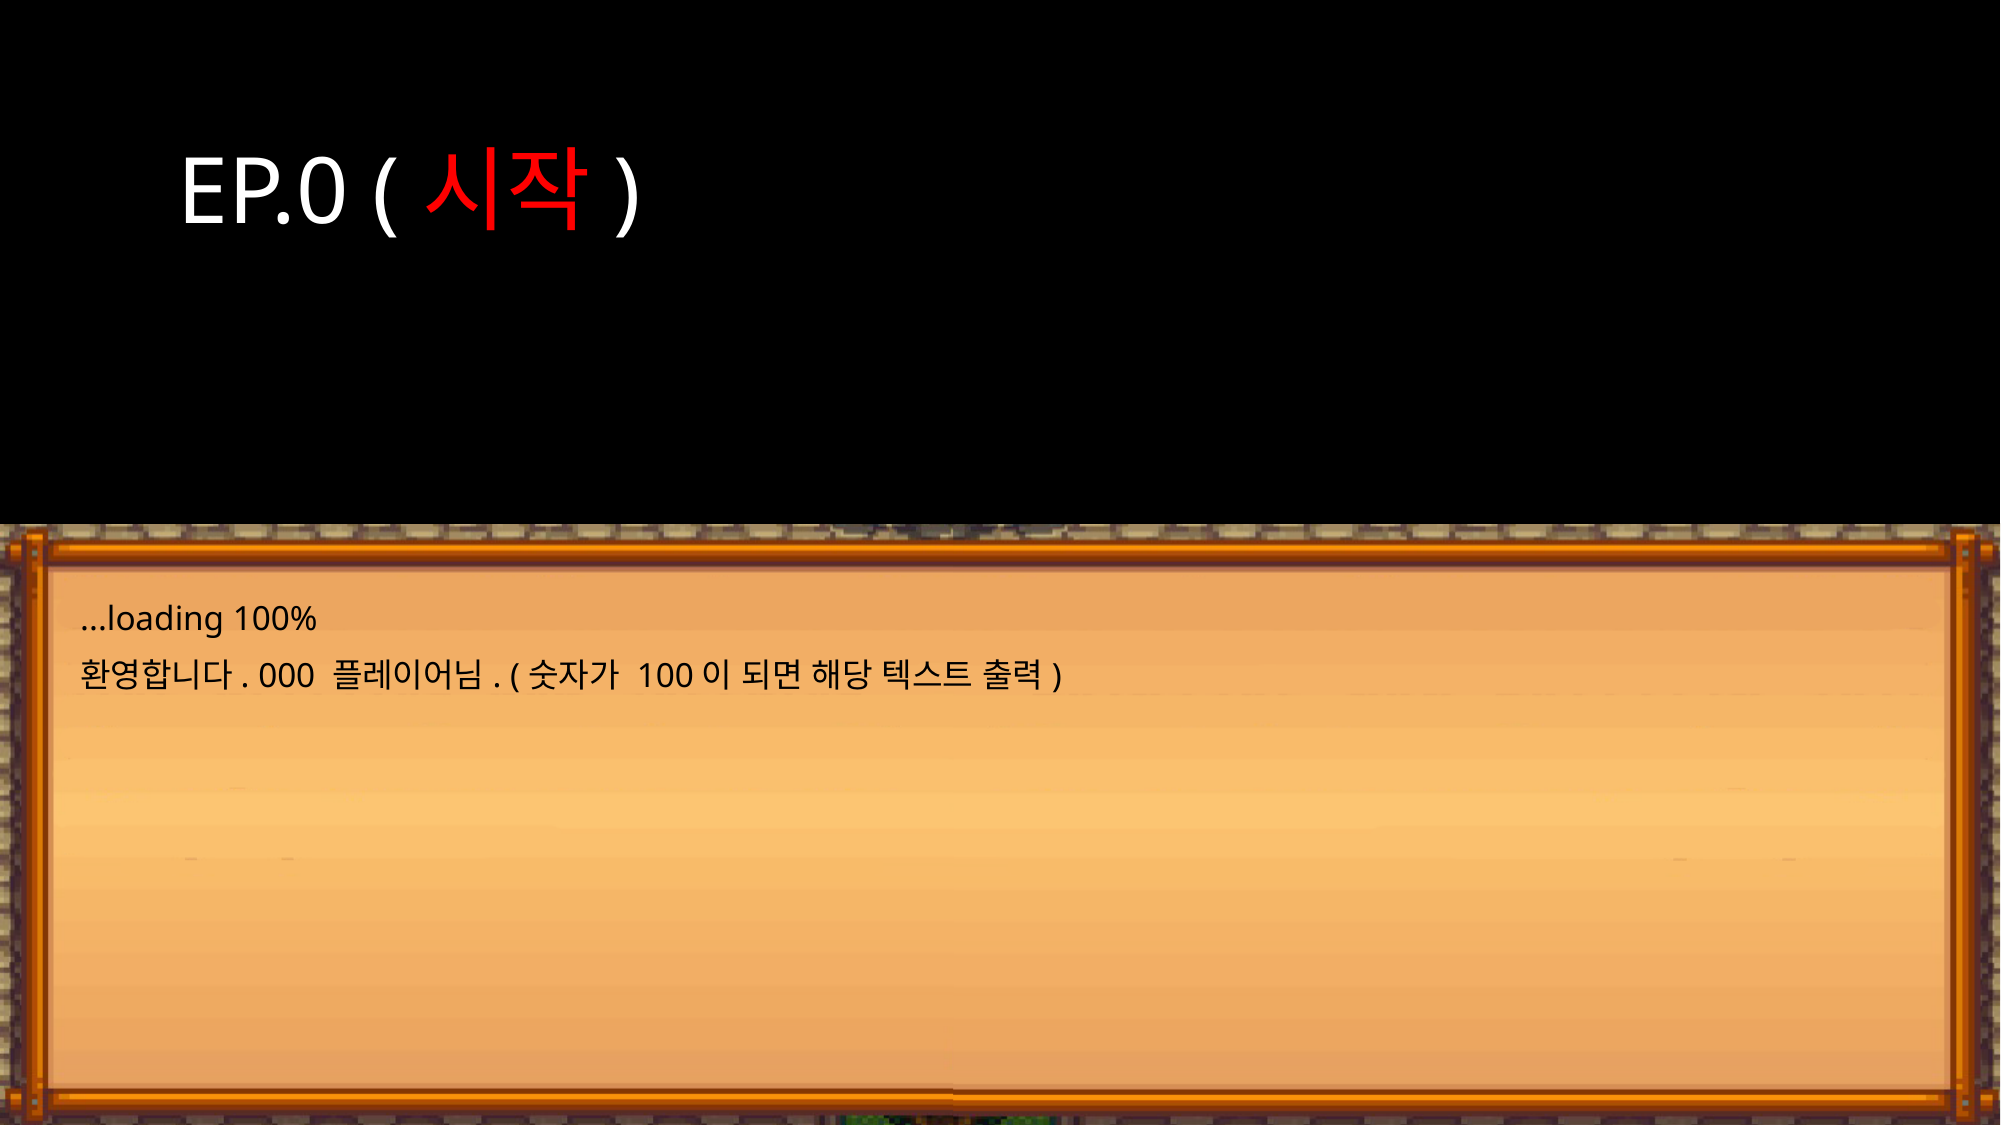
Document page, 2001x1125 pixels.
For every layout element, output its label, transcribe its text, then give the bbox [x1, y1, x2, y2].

text_box EP.0 (시작) [162, 84, 1888, 303]
picture [0, 523, 2001, 1125]
text_box [0, 0, 2000, 524]
list ...loading 100% 환영합니다. 000 플레이어님. (숫자가 100이 되면 해당 텍스트 출력) [65, 594, 1942, 1084]
